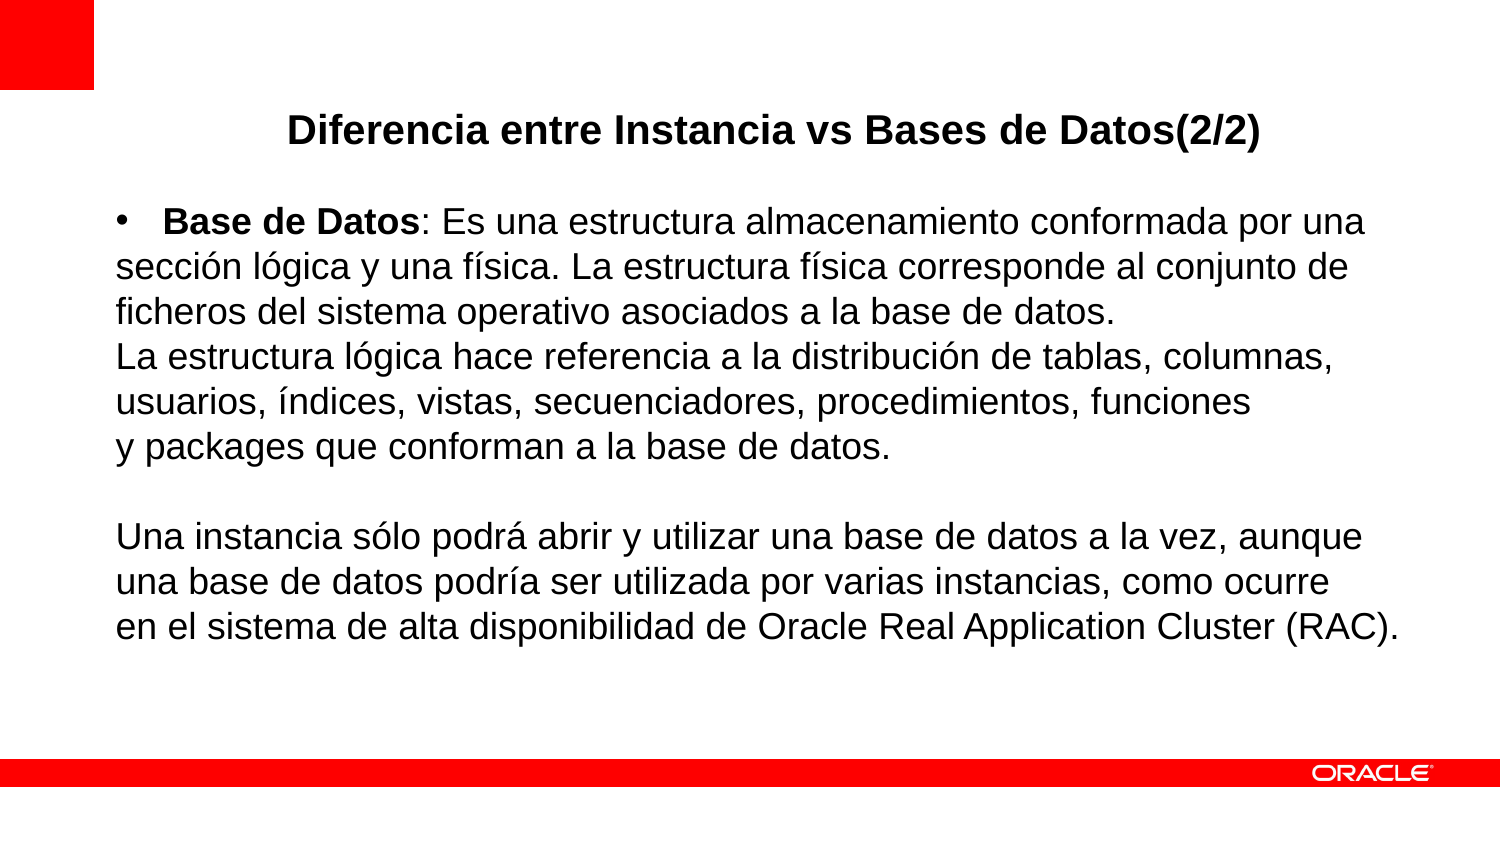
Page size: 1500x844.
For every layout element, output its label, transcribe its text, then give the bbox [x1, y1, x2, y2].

text_box Diferencia entre Instancia vs Bases de Datos(2/2) [97, 102, 1452, 168]
picture [0, 759, 1500, 787]
text_box Base de Datos: Es una estructura almacenamiento conformada por una sección lógica y una física. La estructura física corresponde al conjunto de ficheros del sistema operativo asociados a la base de datos. La estructura lógica hace referencia a la distribución de tablas, columnas, usuarios, índices, vistas, secuenciadores, procedimientos, funciones y packages que conforman a la base de datos. Una instancia sólo podrá abrir y utilizar una base de datos a la vez, aunque una base de datos podría ser utilizada por varias instancias, como ocurre en el sistema de alta disponibilidad de Oracle Real Application Cluster (RAC). [115, 196, 1424, 714]
